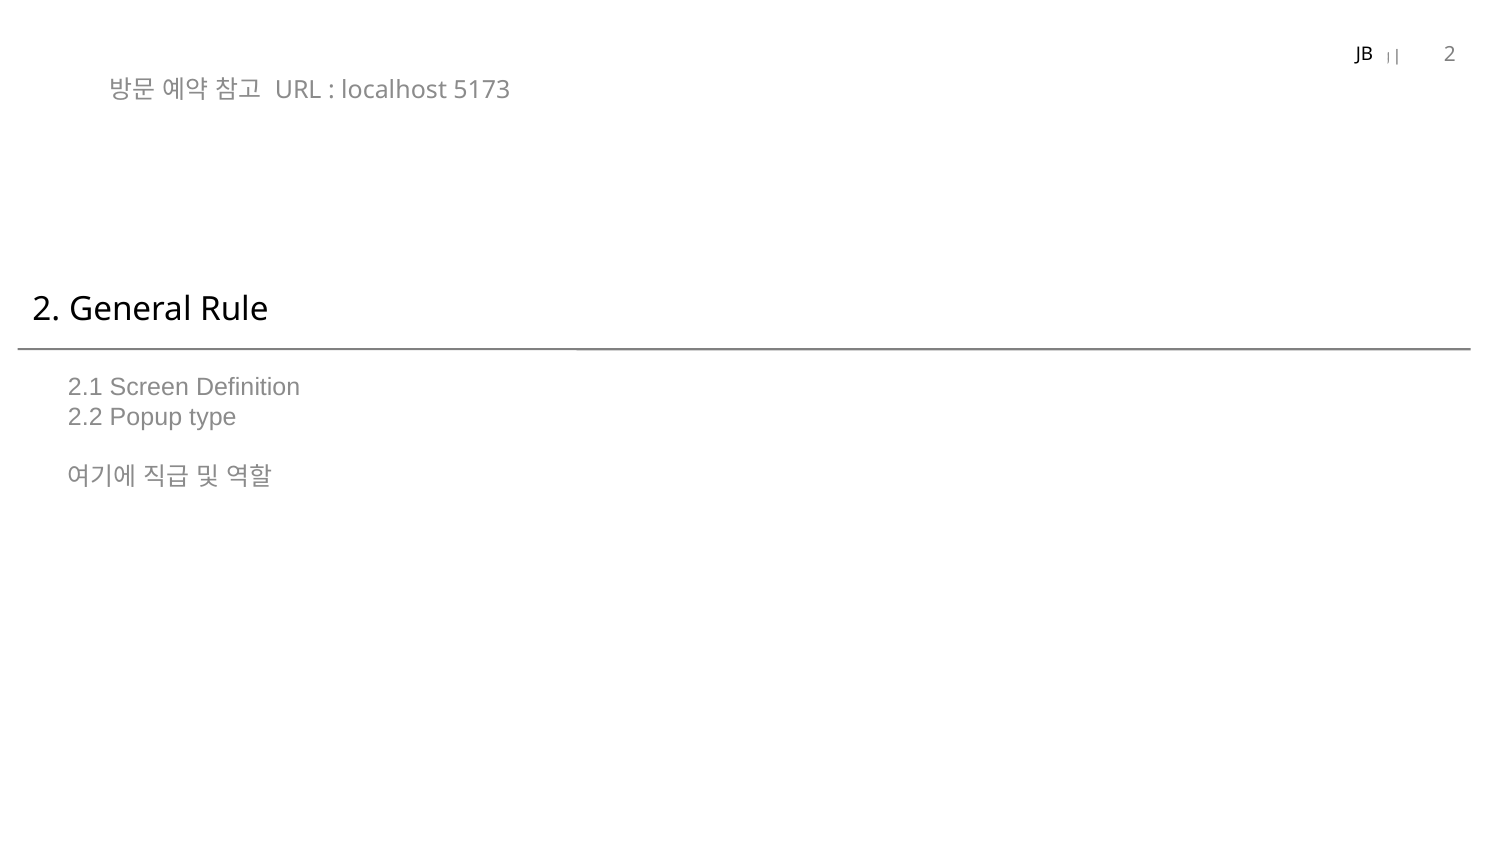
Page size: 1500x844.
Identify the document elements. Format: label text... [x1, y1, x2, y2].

text_box JB [1226, 30, 1390, 76]
text_box 방문 예약 참고 URL : localhost 5173 [95, 66, 1145, 200]
slide_number 2 [1380, 32, 1471, 78]
title 2. General Rule [17, 280, 1223, 326]
subtitle 2.1 Screen Definition 2.2 Popup type 여기에 직급 및 역할 [53, 362, 1104, 496]
